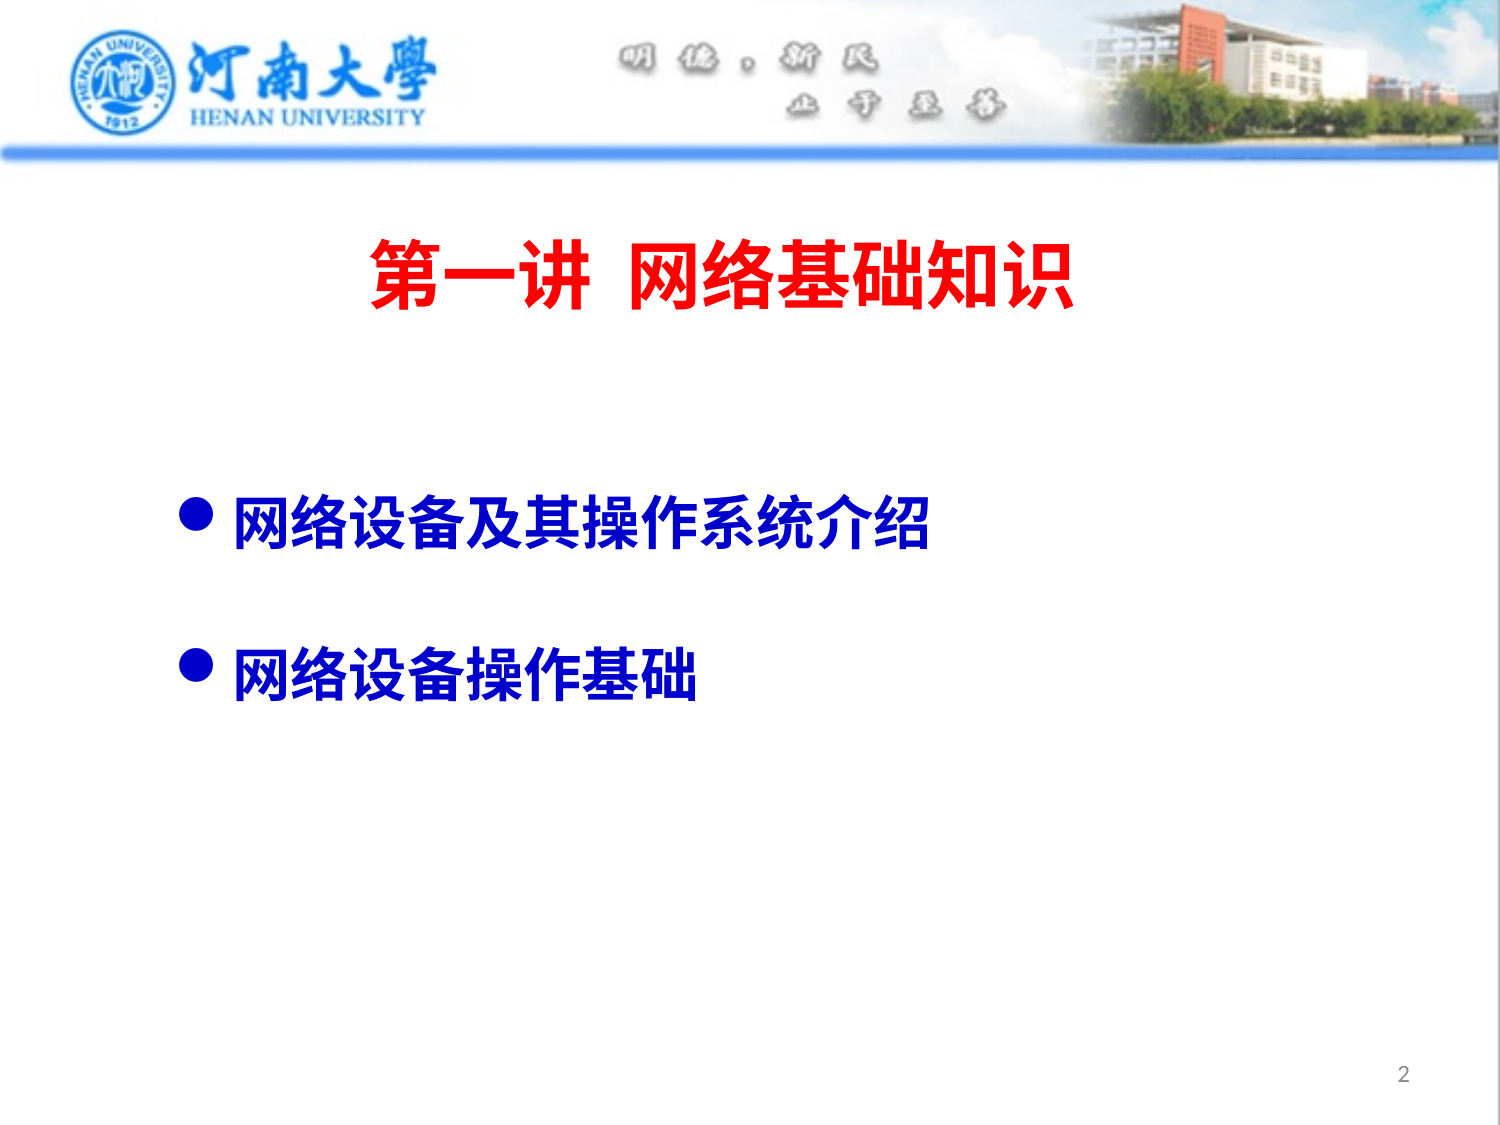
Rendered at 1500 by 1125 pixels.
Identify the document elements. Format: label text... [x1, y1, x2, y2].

list 网络设备及其操作系统介绍 网络设备操作基础 [159, 408, 1419, 1024]
title 第一讲 网络基础知识 [76, 219, 1368, 327]
picture [0, 0, 1500, 1125]
slide_number 2 [1074, 1042, 1425, 1103]
